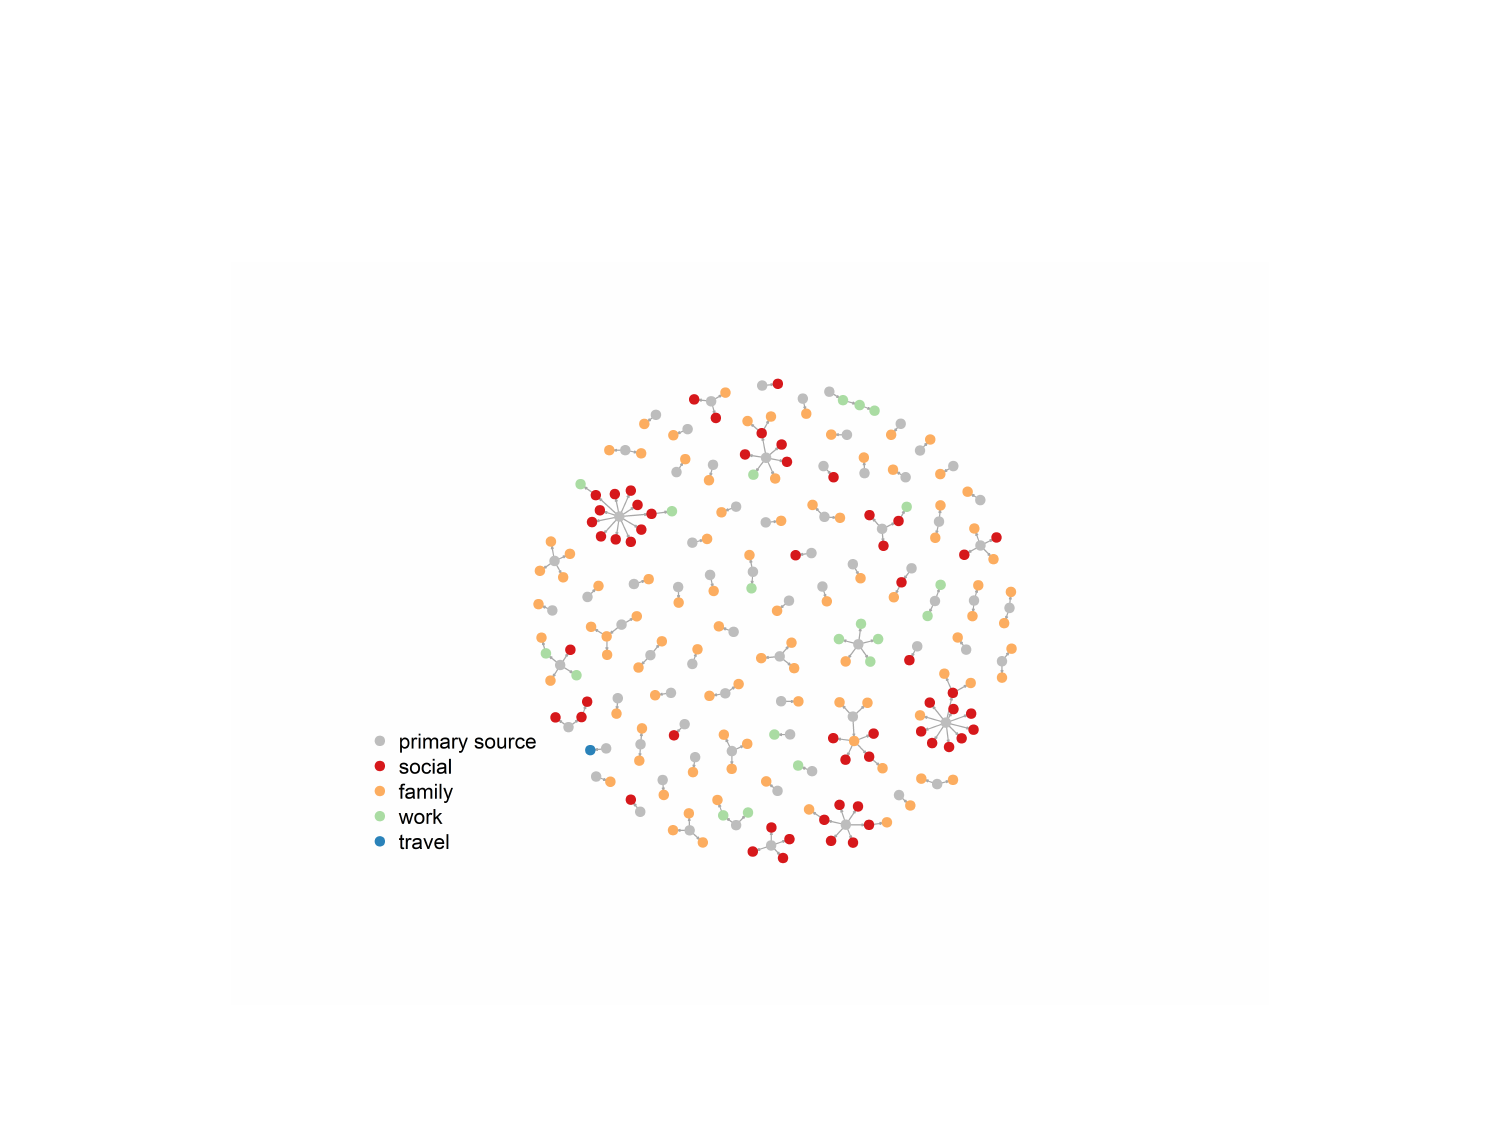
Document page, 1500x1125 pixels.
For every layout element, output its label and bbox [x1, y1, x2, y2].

picture [230, 262, 1269, 1005]
